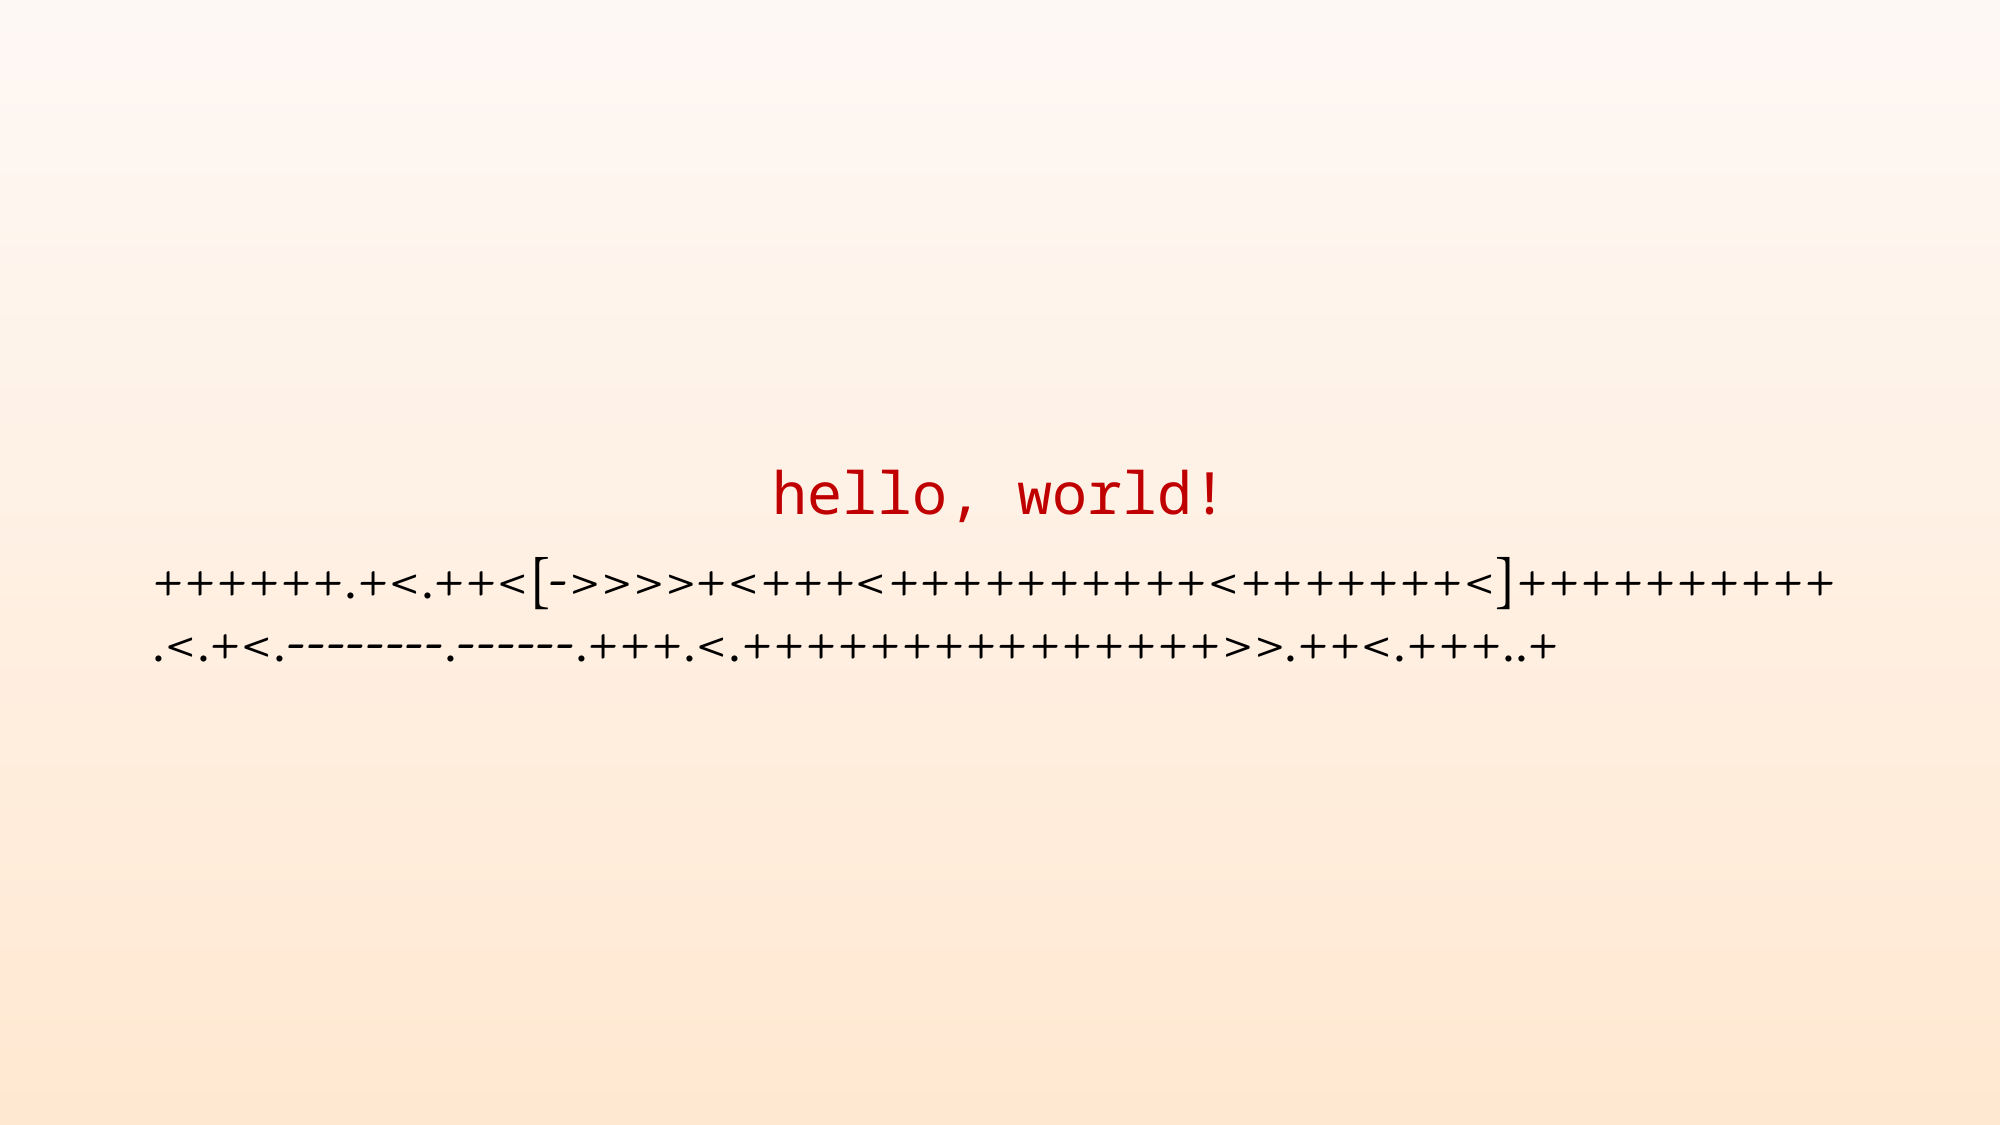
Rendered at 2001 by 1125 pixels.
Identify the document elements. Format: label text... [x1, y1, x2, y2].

list hello, world! ++++++++++[>+++++++>++++++++++>+++>+<<<<-]>++.>+.+++++++..+++.>++.<<+++++++++++++++.>.+++.------.--------.>+.>. [137, 125, 1863, 1014]
